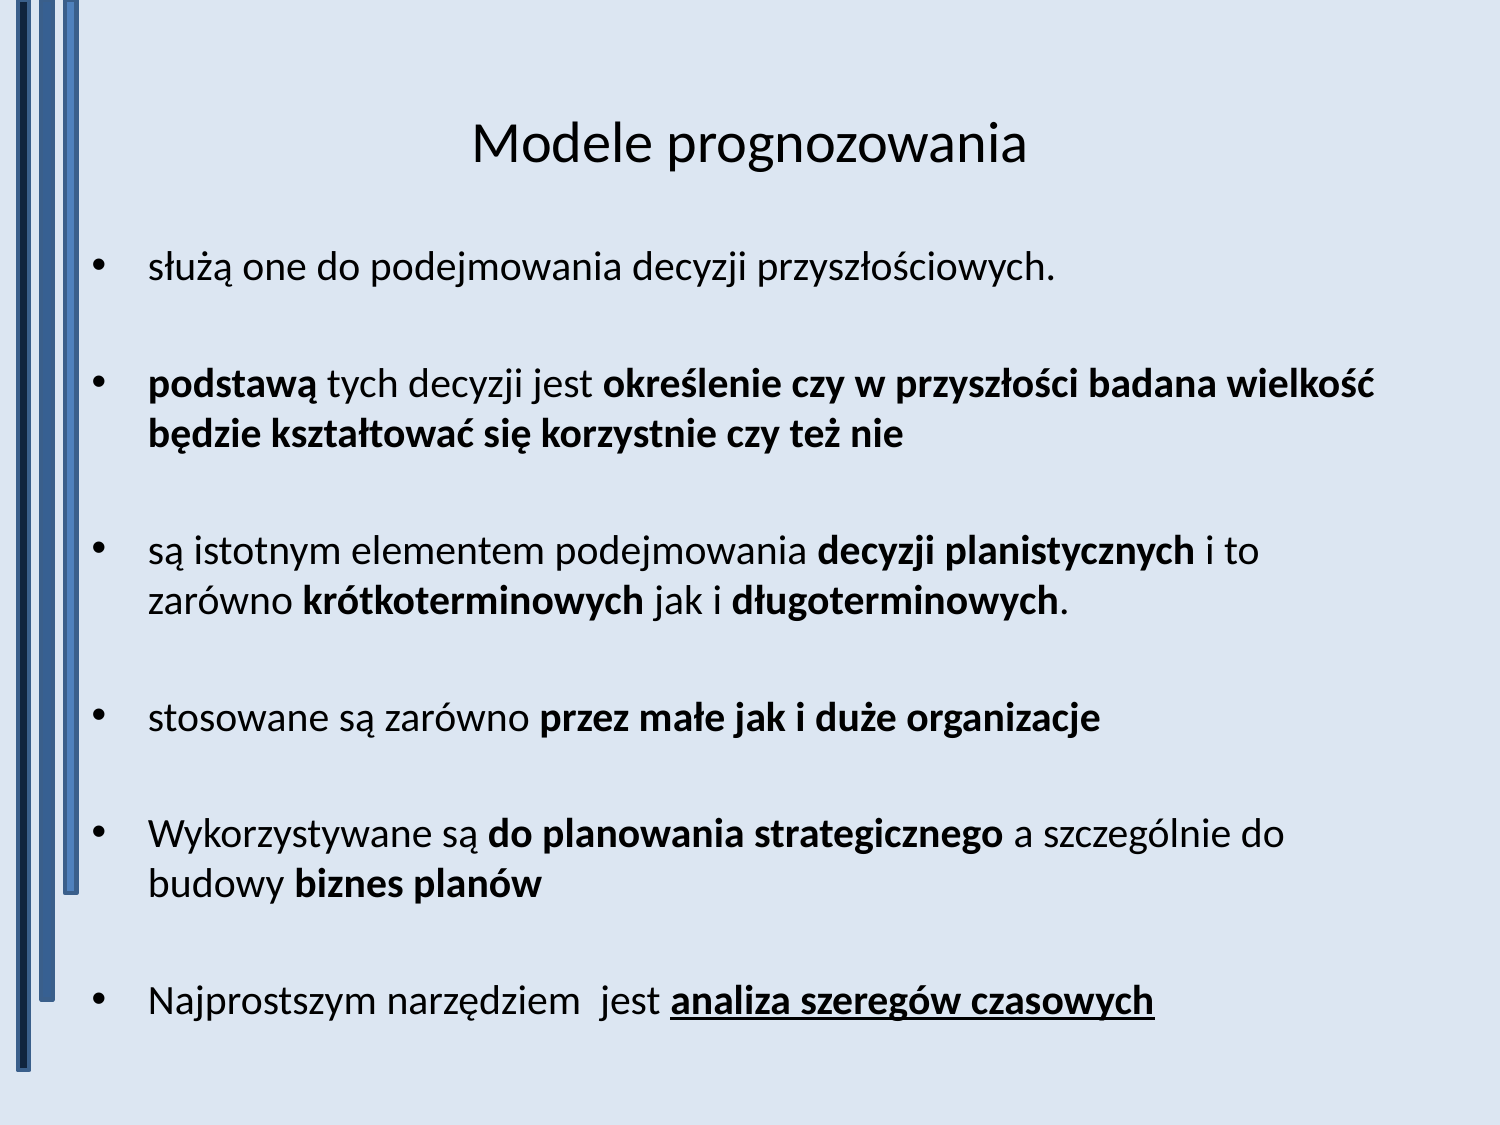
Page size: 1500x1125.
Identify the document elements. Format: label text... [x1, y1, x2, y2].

text_box [16, 0, 31, 1072]
title Modele prognozowania [79, 45, 1425, 231]
text_box [39, 0, 55, 1002]
text_box [63, 0, 79, 895]
list służą one do podejmowania decyzji przyszłościowych. podstawą tych decyzji jest określenie czy w przyszłości badana wielkość będzie kształtować się korzystnie czy też nie są istotnym elementem podejmowania decyzji planistycznych i to zarówno krótkoterminowych jak i długoterminowych. stosowane są zarówno przez małe jak i duże organizacje Wykorzystywane są do planowania strategicznego a szczególnie do budowy biznes planów Najprostszym narzędziem jest analiza szeregów czasowych [76, 231, 1427, 975]
